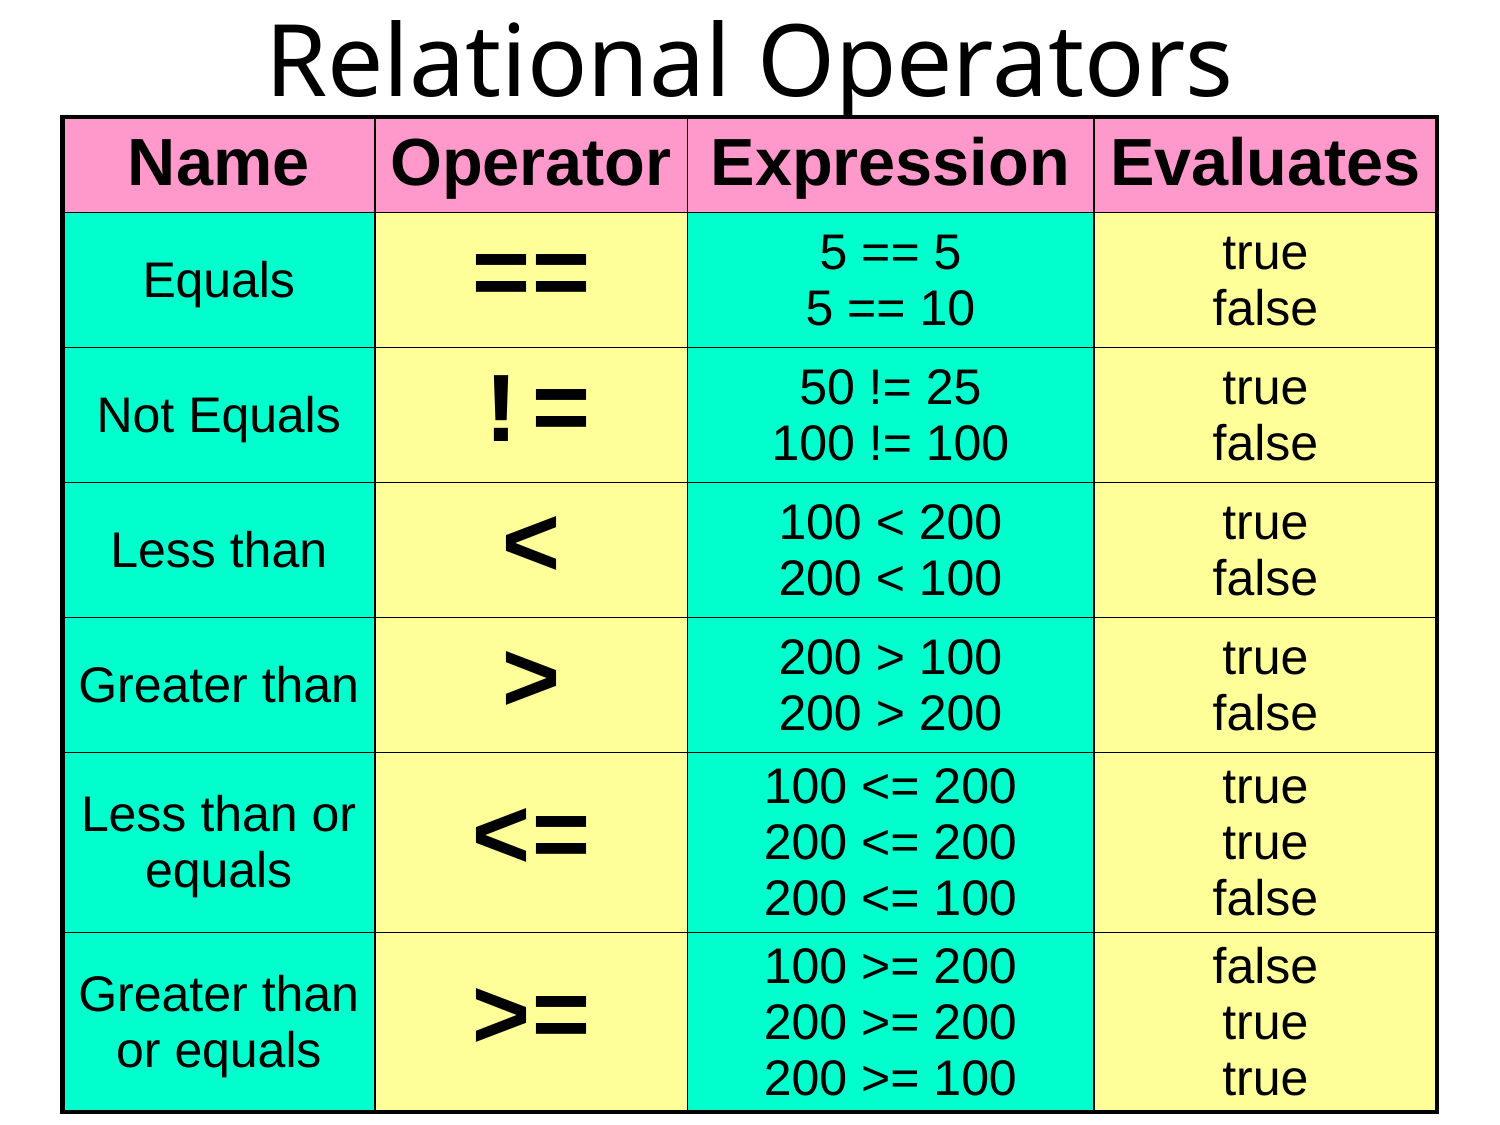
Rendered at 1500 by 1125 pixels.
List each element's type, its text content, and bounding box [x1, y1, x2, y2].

table_cell true true false [1095, 753, 1435, 932]
table_cell 5 == 5 5 == 10 [688, 213, 1093, 347]
table_cell 100 < 200 200 < 100 [688, 483, 1093, 617]
table_cell true false [1095, 213, 1435, 347]
title Relational Operators [0, 0, 1500, 113]
table_cell Greater than or equals [65, 933, 374, 1110]
table_cell true false [1095, 618, 1435, 752]
table_cell != [376, 348, 687, 482]
table_header Operator [376, 119, 687, 212]
table_cell 50 != 25 100 != 100 [688, 348, 1093, 482]
table_cell 100 <= 200 200 <= 200 200 <= 100 [688, 753, 1093, 932]
table_cell 200 > 100 200 > 200 [688, 618, 1093, 752]
table_cell <= [376, 753, 687, 932]
table_header Name [65, 119, 374, 212]
table_cell Greater than [65, 618, 374, 752]
table_cell true false [1095, 348, 1435, 482]
table_cell >= [376, 933, 687, 1110]
table_cell < [376, 483, 687, 617]
table_cell true false [1095, 483, 1435, 617]
table_cell > [376, 618, 687, 752]
table_cell Equals [65, 213, 374, 347]
table_cell false true true [1095, 933, 1435, 1110]
table_cell Less than [65, 483, 374, 617]
table_cell 100 >= 200 200 >= 200 200 >= 100 [688, 933, 1093, 1110]
table_header Expression [688, 119, 1093, 212]
table_cell == [376, 213, 687, 347]
table_cell Less than or equals [65, 753, 374, 932]
table_cell Not Equals [65, 348, 374, 482]
table_header Evaluates [1095, 119, 1435, 212]
